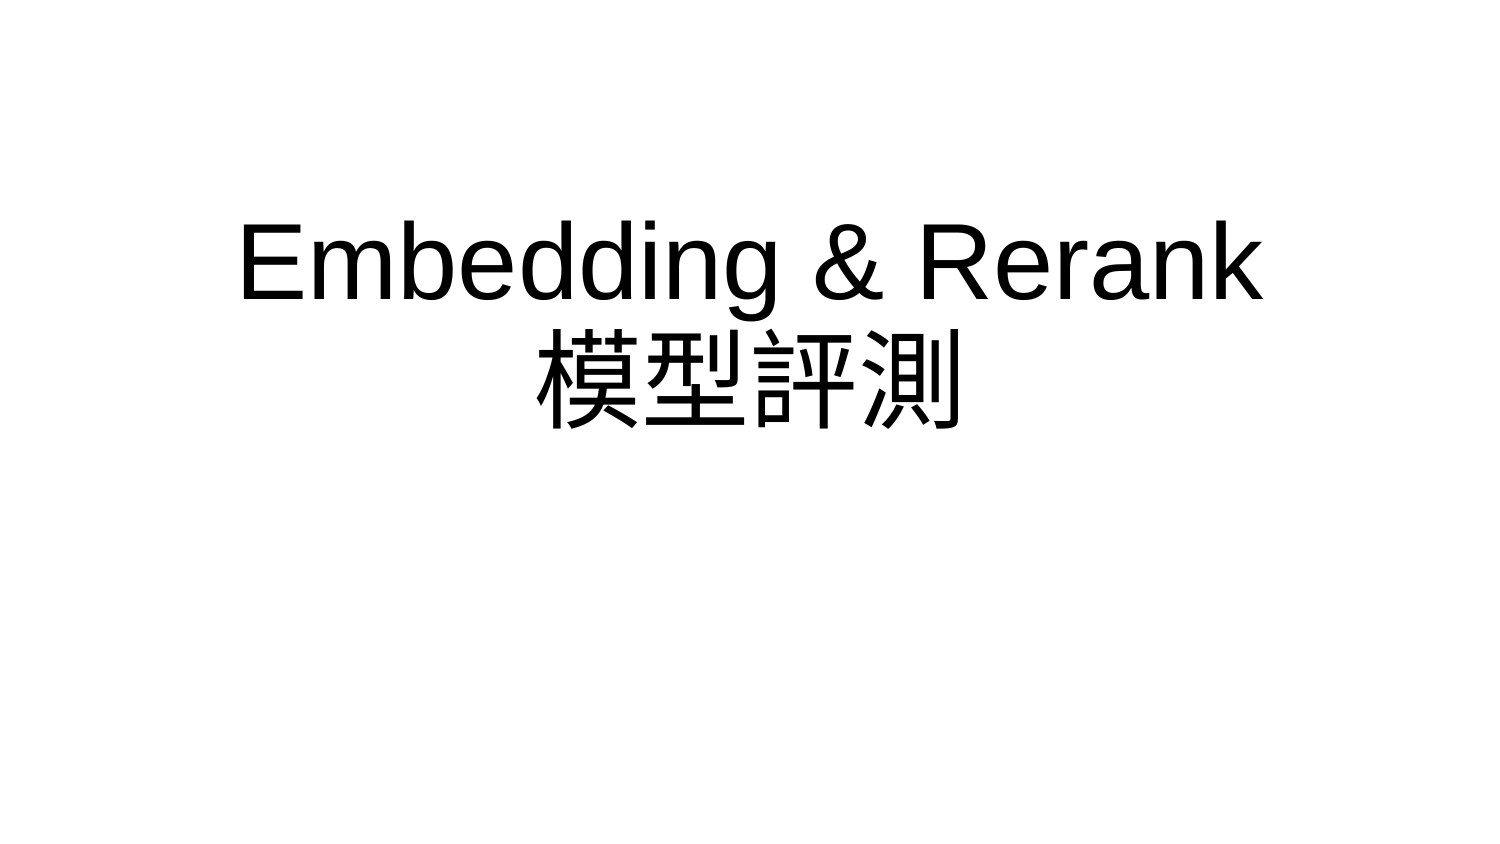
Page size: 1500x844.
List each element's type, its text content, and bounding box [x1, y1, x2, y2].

title Embedding & Rerank 模型評測 [51, 122, 1449, 459]
